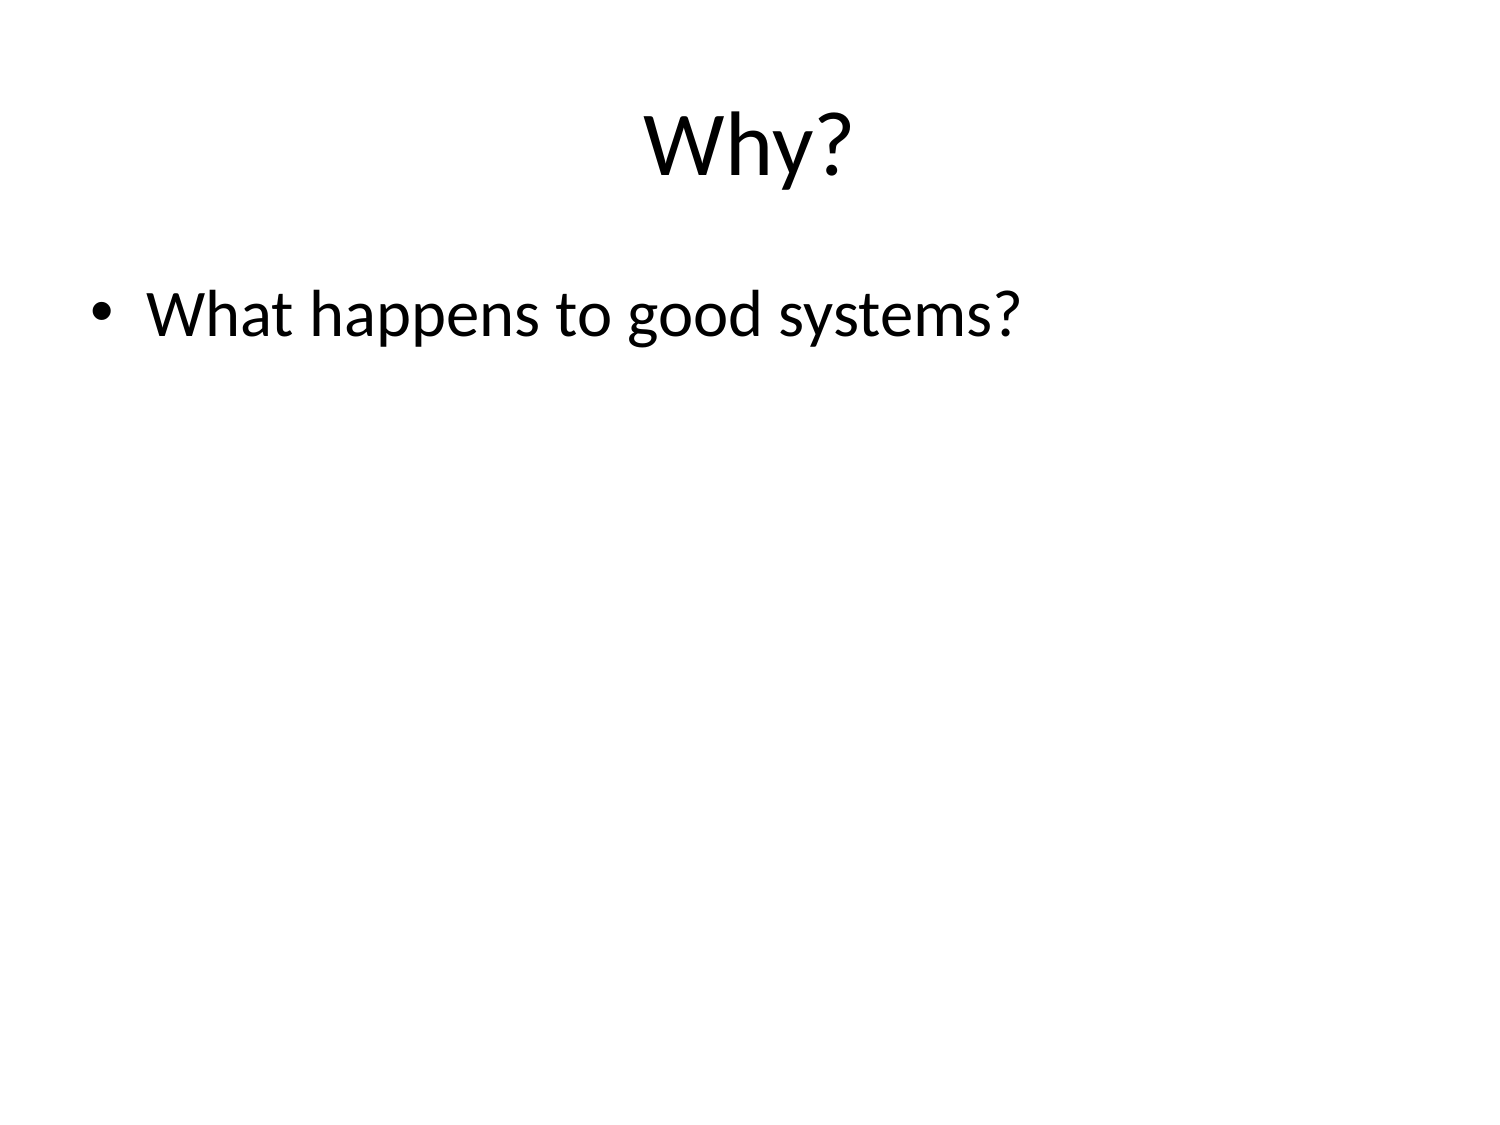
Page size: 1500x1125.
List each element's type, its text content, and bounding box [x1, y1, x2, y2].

title Why? [75, 45, 1425, 233]
list What happens to good systems? [75, 262, 1425, 1005]
